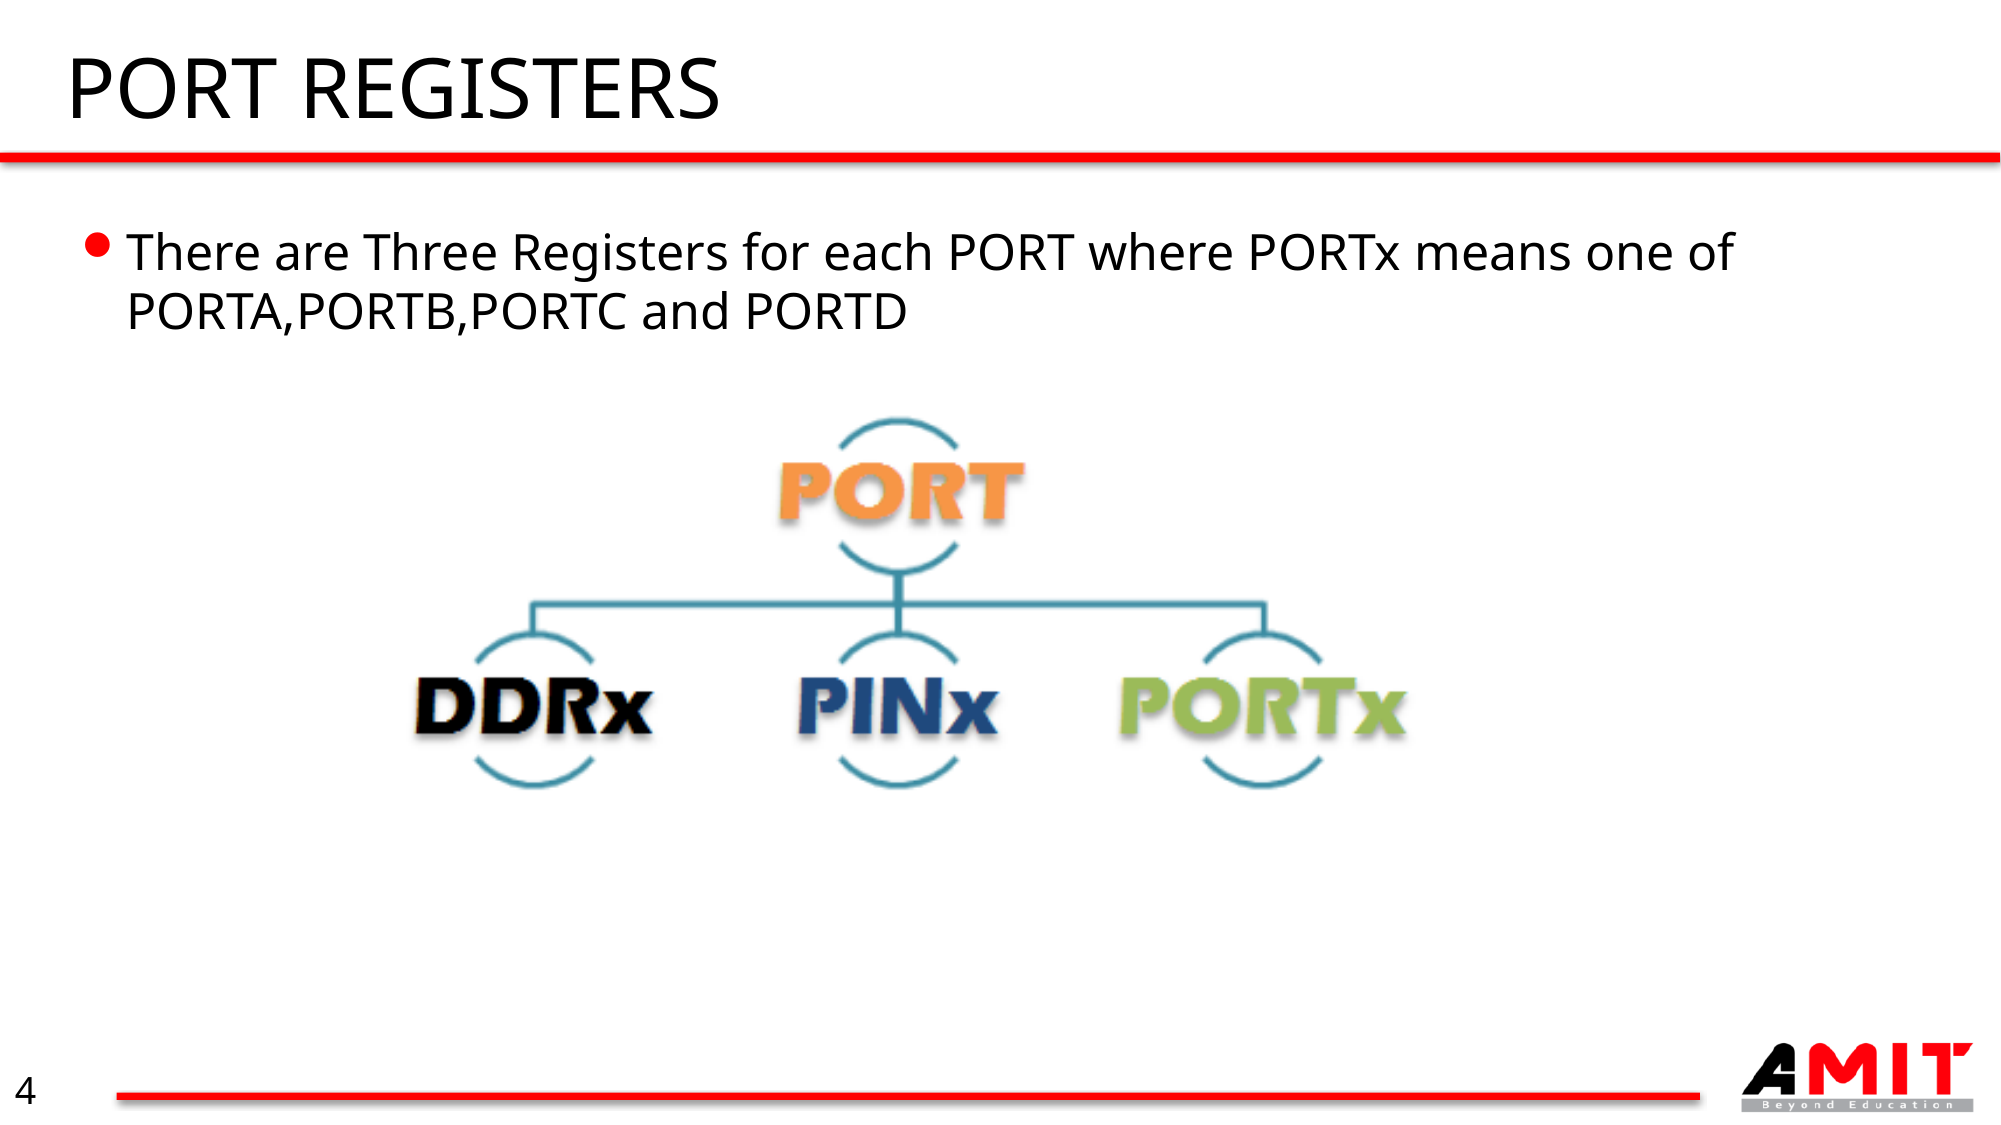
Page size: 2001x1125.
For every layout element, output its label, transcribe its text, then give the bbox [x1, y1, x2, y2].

title PORT REGISTERS [49, 0, 2000, 151]
slide_number 4 [0, 1059, 134, 1125]
picture [354, 370, 1479, 886]
list There are Three Registers for each PORT where PORTx means one of PORTA,PORTB,PORTC and PORTD [66, 212, 1767, 963]
picture [1702, 971, 2000, 1125]
